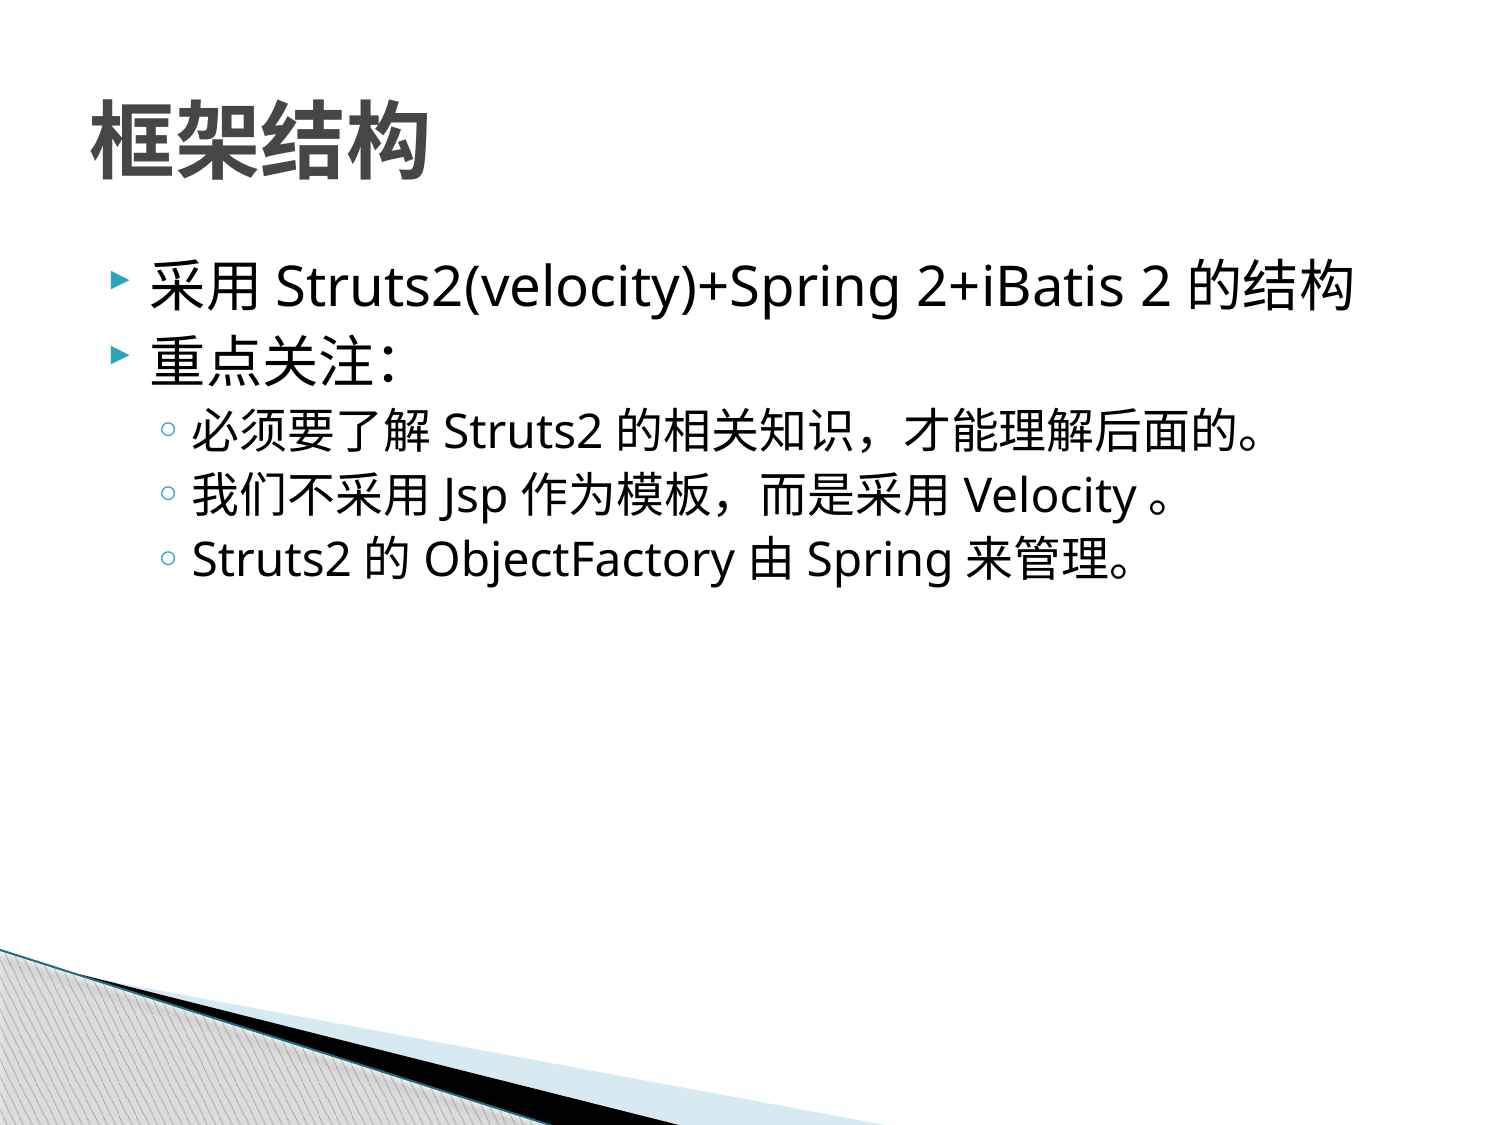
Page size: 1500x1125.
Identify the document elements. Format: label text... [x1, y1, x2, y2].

title 框架结构 [75, 45, 1425, 233]
list 采用Struts2(velocity)+Spring 2+iBatis 2的结构 重点关注： 必须要了解Struts2的相关知识，才能理解后面的。 我们不采用Jsp作为模板，而是采用Velocity。 Struts2的ObjectFactory由Spring来管理。 [75, 243, 1425, 986]
